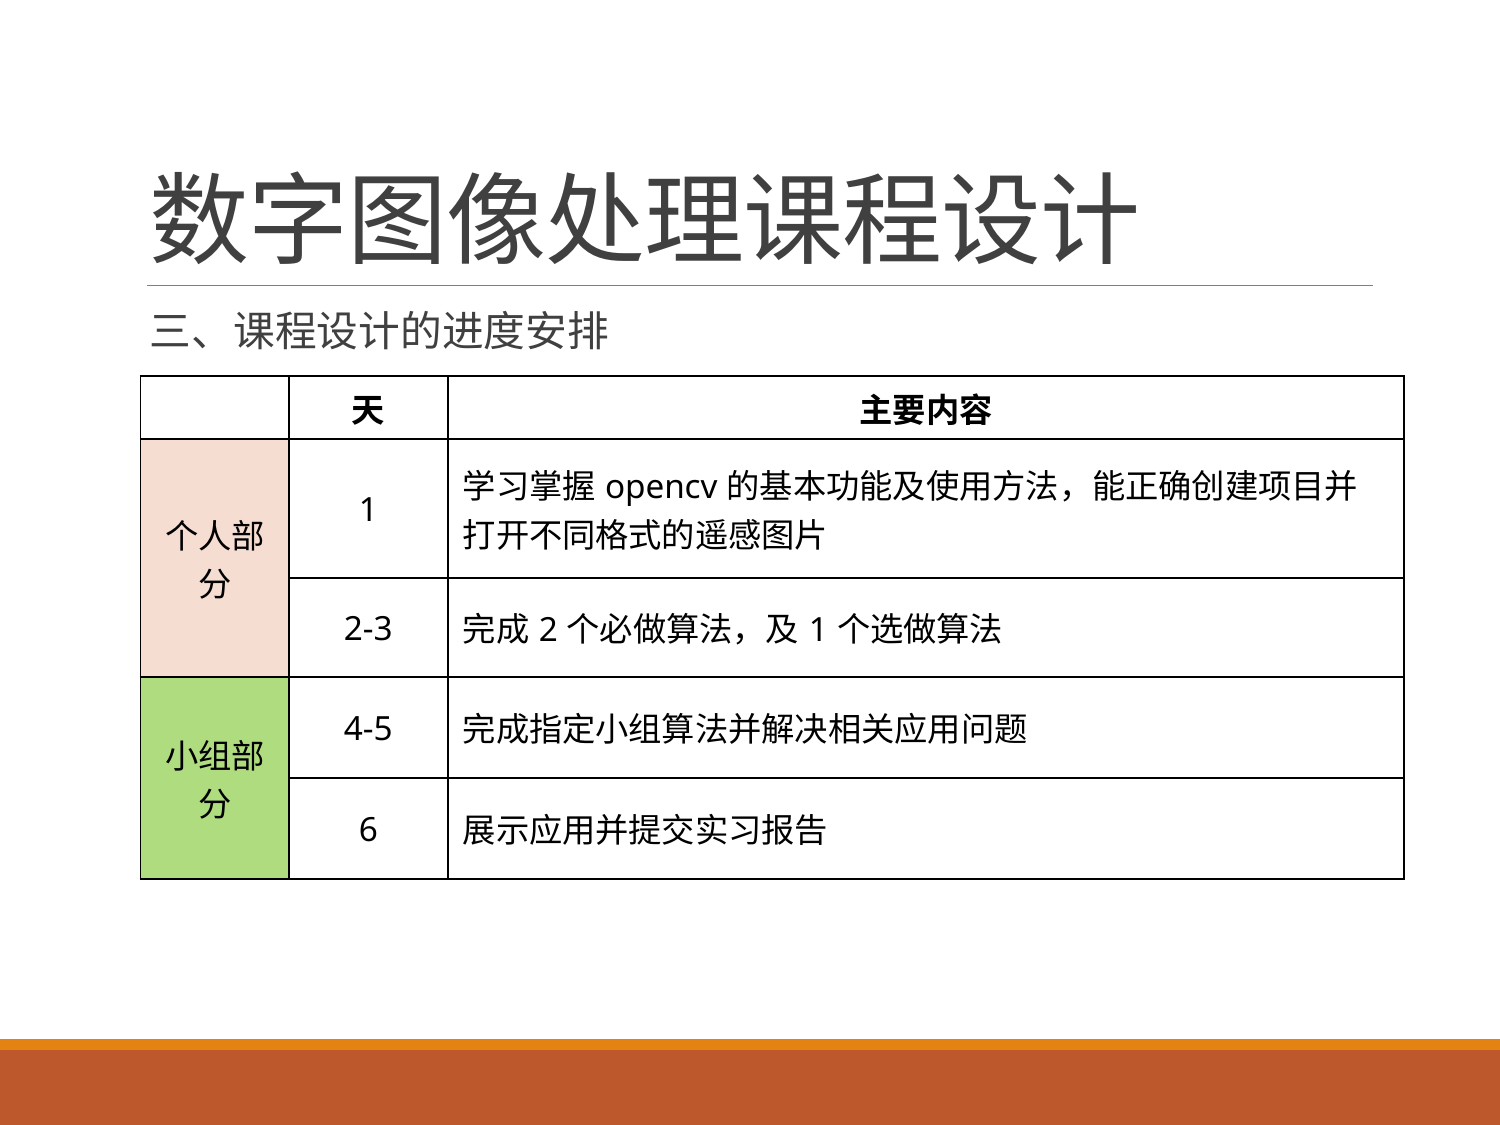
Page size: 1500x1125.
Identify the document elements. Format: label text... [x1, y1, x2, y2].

table_cell 1 [290, 440, 447, 577]
table_cell 6 [290, 779, 447, 878]
table_cell 完成2个必做算法，及1个选做算法 [449, 579, 1403, 676]
table_cell 4-5 [290, 678, 447, 777]
table_cell 小组部分 [141, 678, 288, 878]
table_cell 个人部分 [141, 440, 288, 676]
list 三、课程设计的进度安排 [134, 302, 1373, 963]
table_header 主要内容 [449, 377, 1403, 438]
table_cell 学习掌握opencv的基本功能及使用方法，能正确创建项目并打开不同格式的遥感图片 [449, 440, 1403, 577]
title 数字图像处理课程设计 [134, 47, 1373, 285]
table_header [141, 377, 288, 438]
table_cell 完成指定小组算法并解决相关应用问题 [449, 678, 1403, 777]
table_header 天 [290, 377, 447, 438]
table_cell 2-3 [290, 579, 447, 676]
table_cell 展示应用并提交实习报告 [449, 779, 1403, 878]
